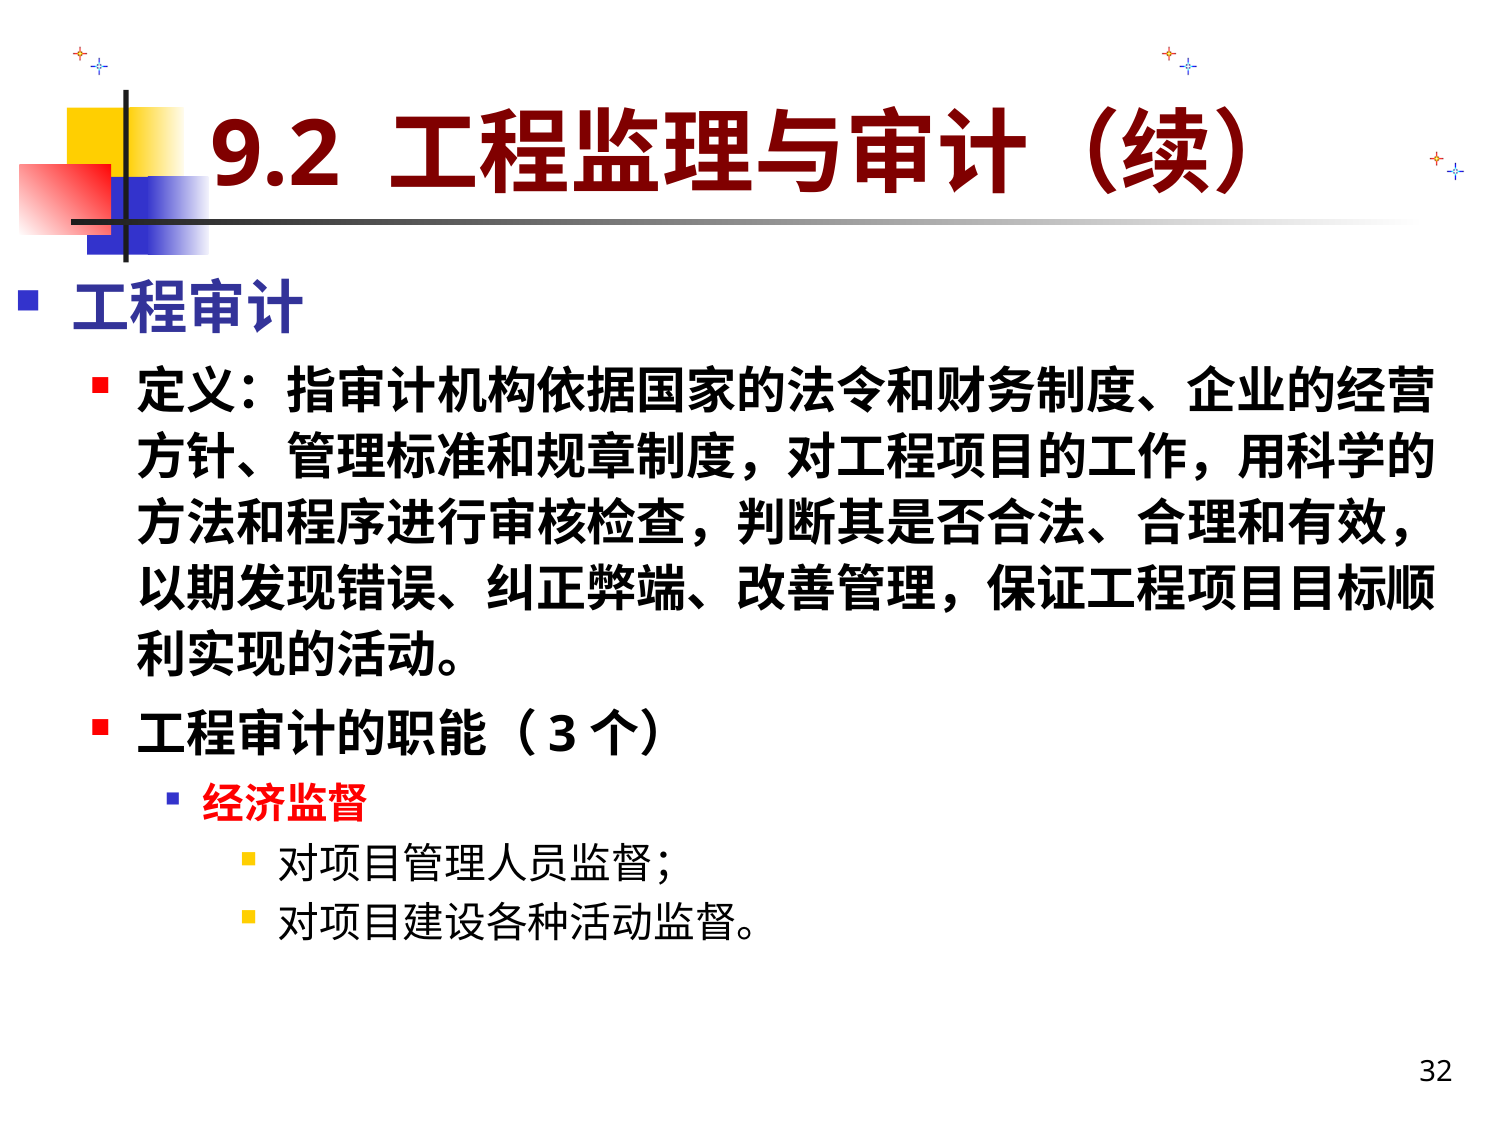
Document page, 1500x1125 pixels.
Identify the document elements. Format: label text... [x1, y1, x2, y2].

picture [1151, 42, 1202, 73]
picture [62, 42, 113, 93]
title 9.2 工程监理与审计（续） [195, 73, 1468, 211]
list 工程审计 定义：指审计机构依据国家的法令和财务制度、企业的经营方针、管理标准和规章制度，对工程项目的工作，用科学的方法和程序进行审核检查，判断其是否合法、合理和有效，以期发现错误、纠正弊端、改善管理，保证工程项目目标顺利实现的活动。 工程审计的职能（3个） 经济监督 对项目管理人员监督； 对项目建设各种活动监督。 [0, 255, 1500, 1047]
slide_number 32 [1154, 1023, 1468, 1100]
